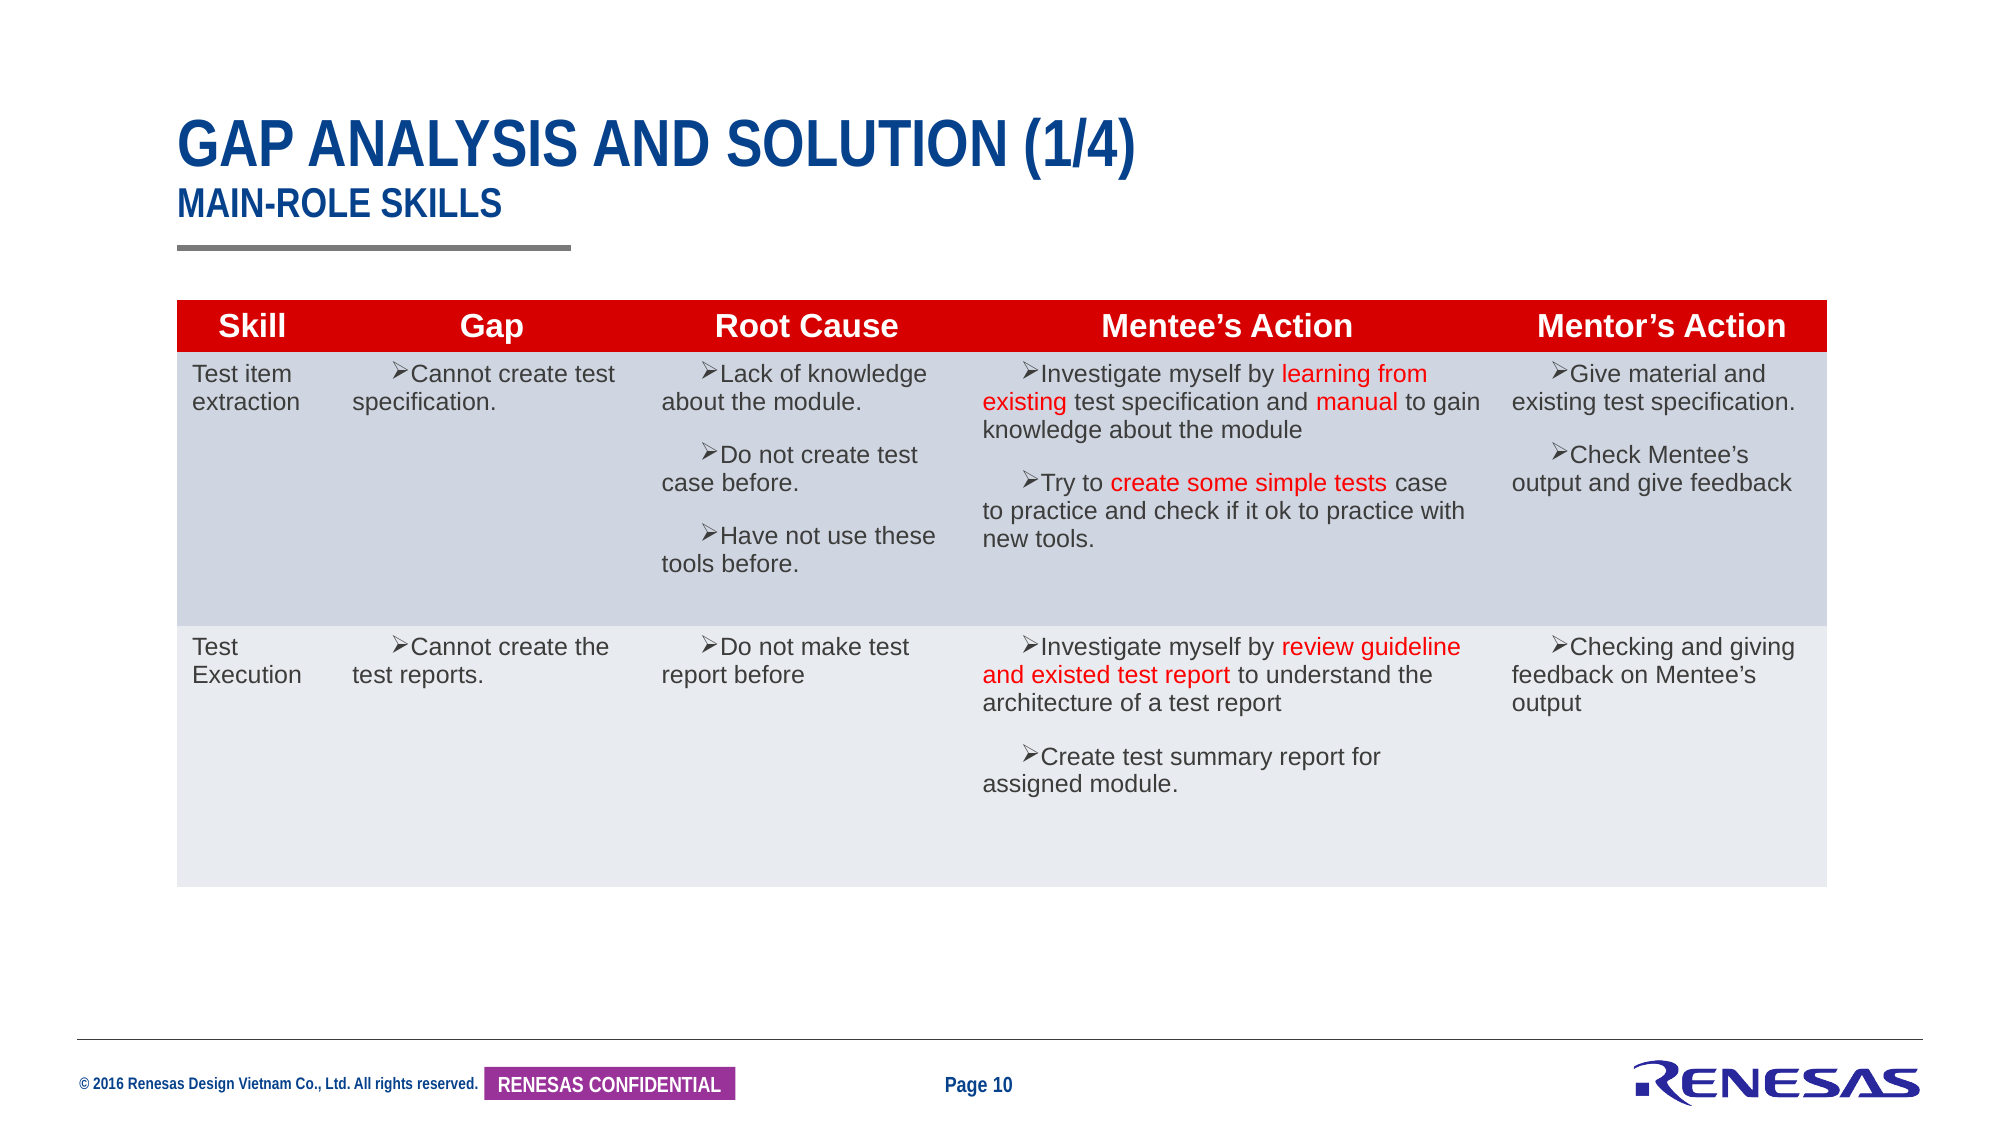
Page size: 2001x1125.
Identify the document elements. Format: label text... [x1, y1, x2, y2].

table_header Root Cause [647, 300, 968, 352]
table_cell Cannot create the test reports. [337, 626, 647, 887]
table_header Mentee’s Action [968, 300, 1497, 352]
table_cell Investigate myself by review guideline and existed test report to understand the architecture of a test report Create test summary report for assigned module. [968, 626, 1497, 887]
table_cell Test item extraction [177, 352, 337, 626]
table_cell Do not make test report before [647, 626, 968, 887]
table_header Skill [177, 300, 337, 352]
table_cell Investigate myself by learning from existing test specification and manual to gain knowledge about the module Try to create some simple tests case to practice and check if it ok to practice with new tools. [968, 352, 1497, 626]
title GAP ANALYSIS AND SOLUTION (1/4) MAIN-ROLE SKILLS [177, 108, 1654, 227]
table_cell Checking and giving feedback on Mentee’s output [1497, 626, 1827, 887]
table_header Gap [337, 300, 647, 352]
slide_number Page 10 [944, 1070, 1056, 1097]
picture [1631, 1058, 1923, 1108]
table_cell Cannot create test specification. [337, 352, 647, 626]
table_header Mentor’s Action [1497, 300, 1827, 352]
table_cell Give material and existing test specification. Check Mentee’s output and give feedback [1497, 352, 1827, 626]
table_cell Test Execution [177, 626, 337, 887]
table_cell Lack of knowledge about the module. Do not create test case before. Have not use these tools before. [647, 352, 968, 626]
